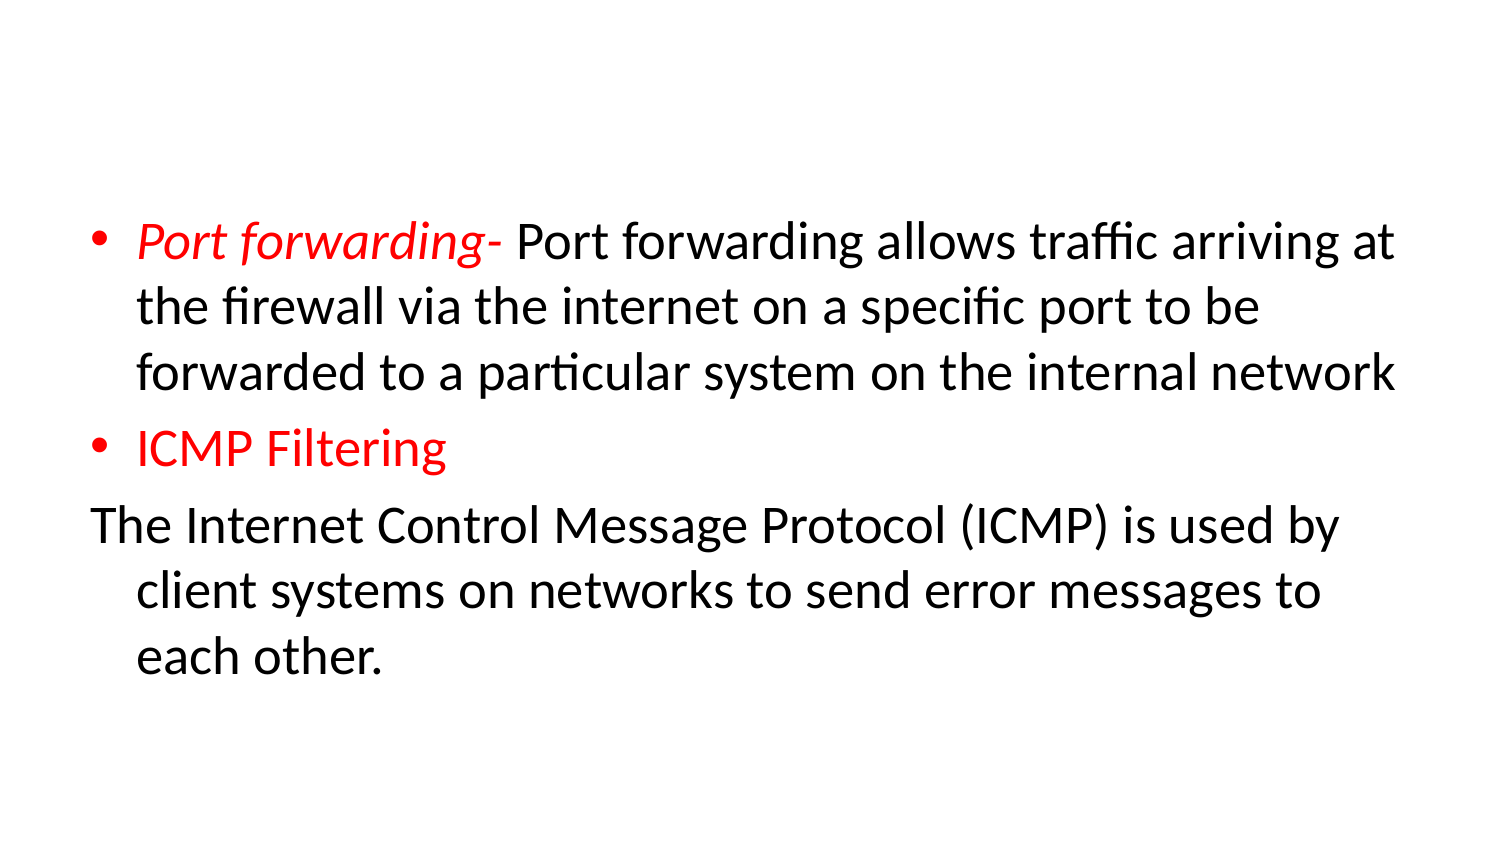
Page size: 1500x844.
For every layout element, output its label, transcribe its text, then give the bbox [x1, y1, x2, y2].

list Port forwarding- Port forwarding allows traffic arriving at the firewall via the internet on a specific port to be forwarded to a particular system on the internal network ICMP Filtering The Internet Control Message Protocol (ICMP) is used by client systems on networks to send error messages to each other. [75, 196, 1425, 754]
